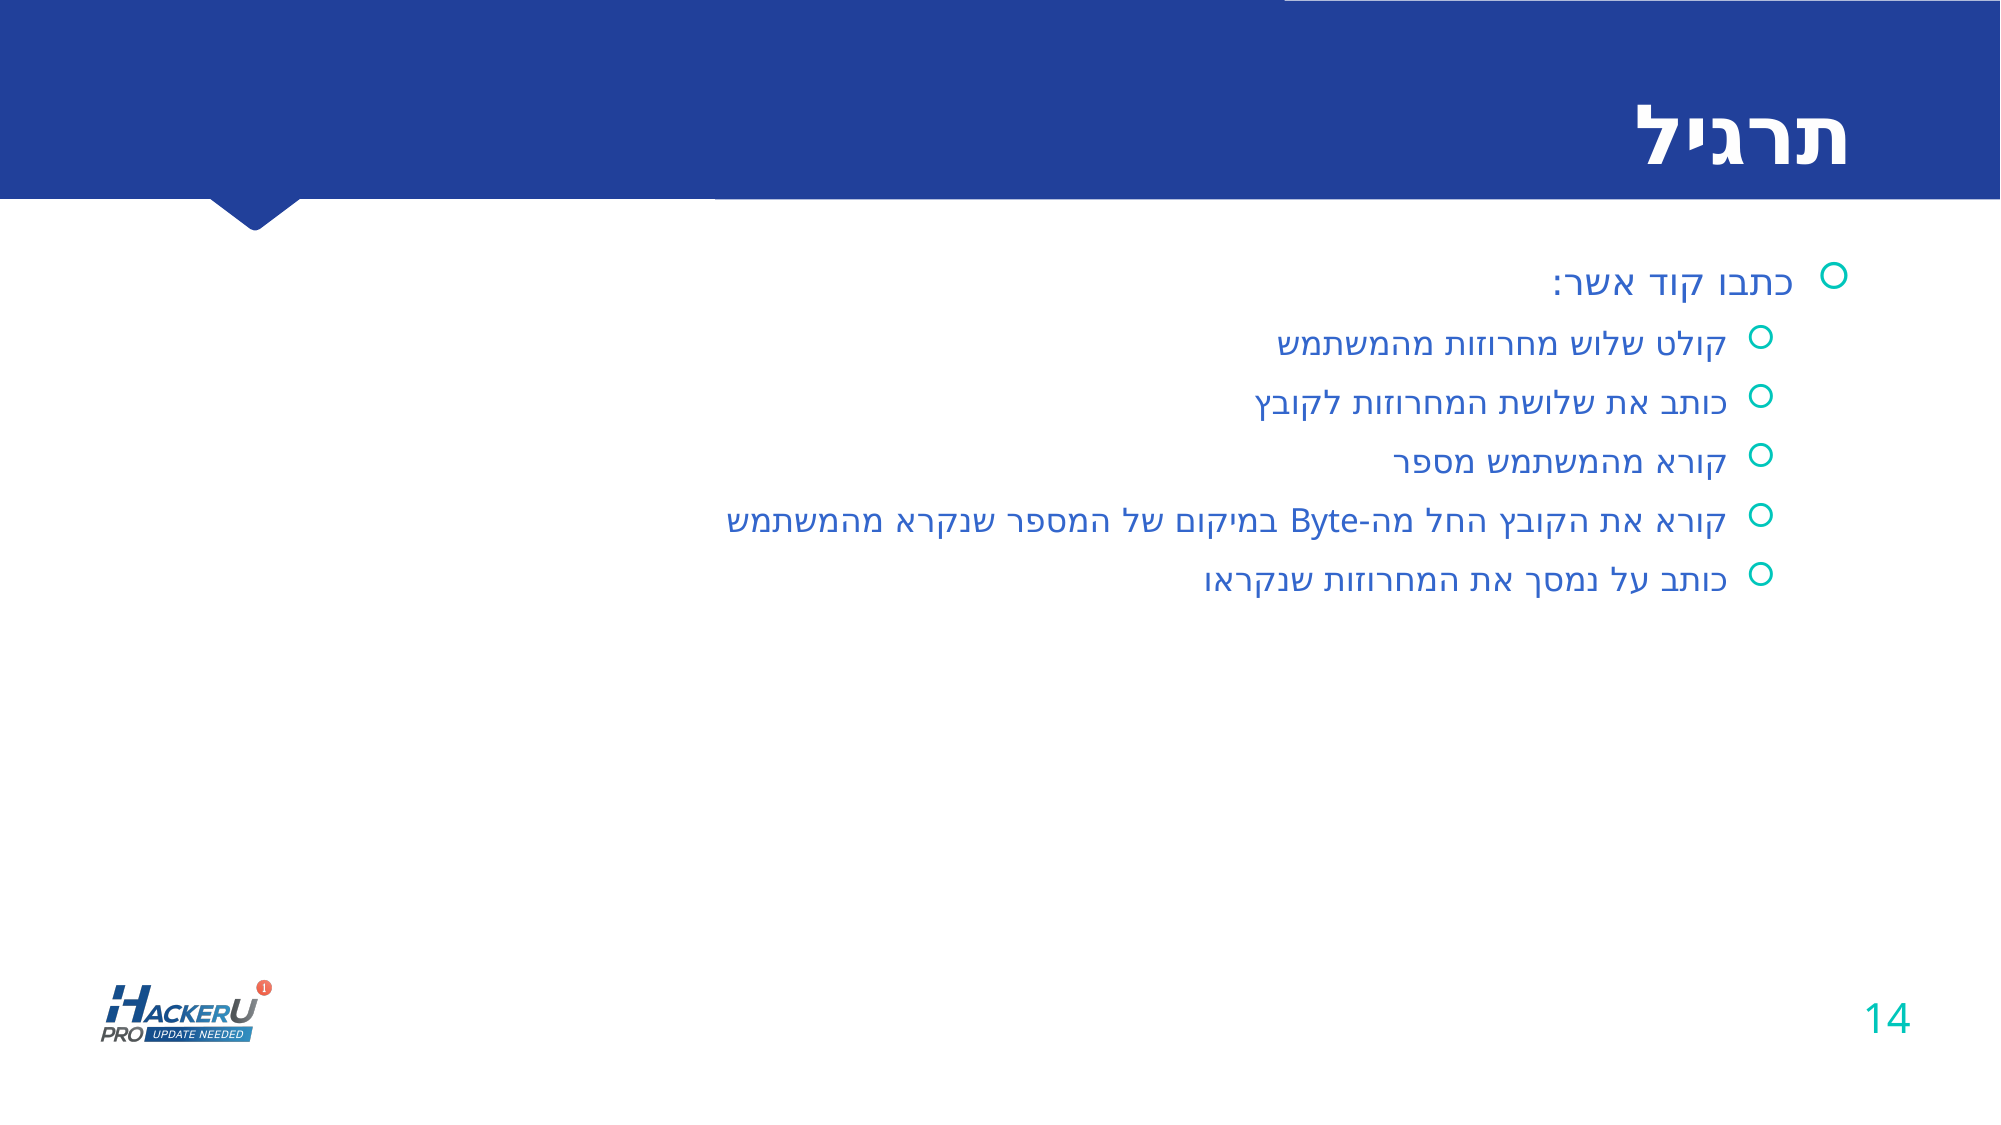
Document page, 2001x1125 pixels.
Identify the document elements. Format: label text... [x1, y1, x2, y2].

slide_number 14 [1751, 970, 1926, 1051]
picture [78, 971, 291, 1053]
list כתבו קוד אשר: קולט שלוש מחרוזות מהמשתמש כותב את שלושת המחרוזות לקובץ קורא מהמשתמש מספר קורא את הקובץ החל מה-Byte במיקום של המספר שנקרא מהמשתמש כותב על נמסך את המחרוזות שנקראו [134, 250, 1866, 962]
title תרגיל [134, 29, 1869, 189]
